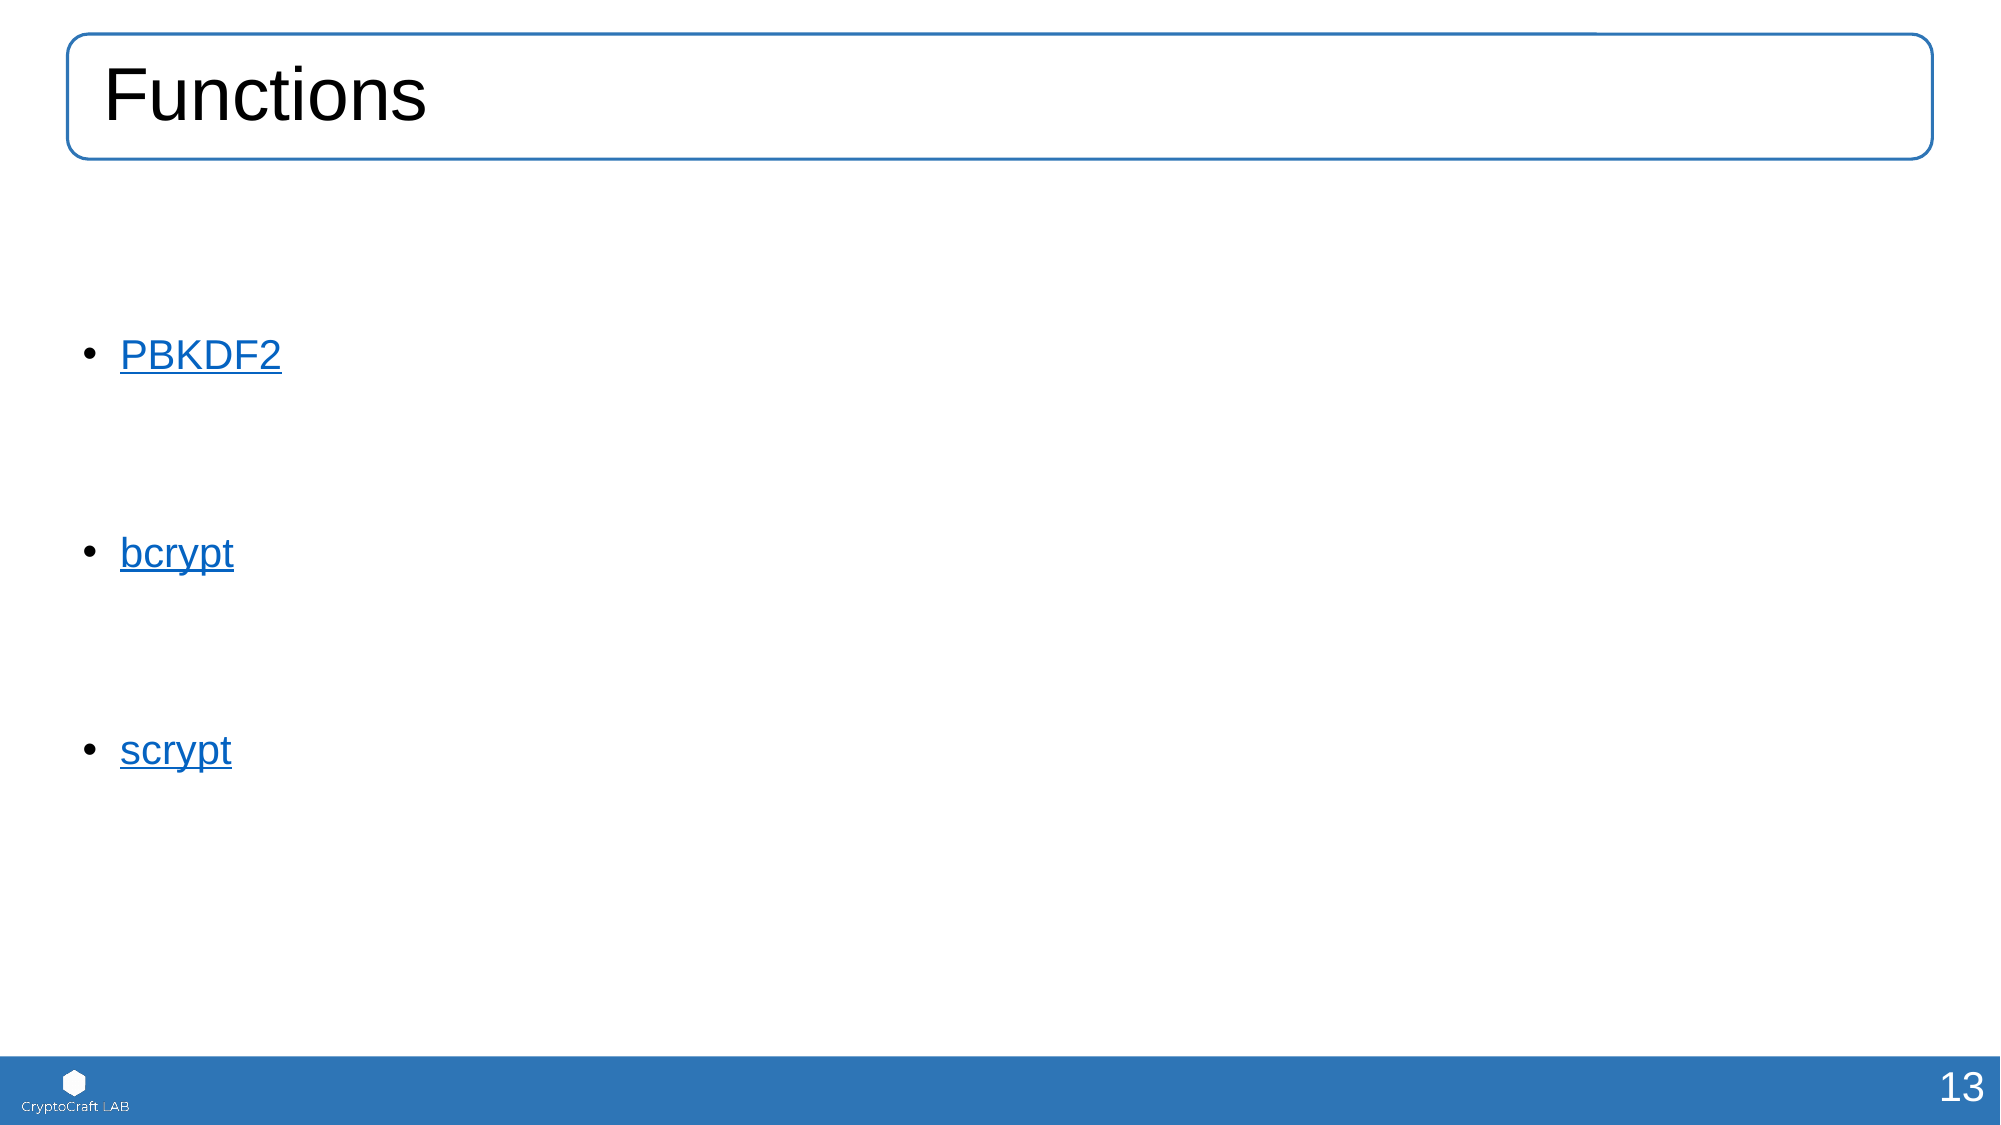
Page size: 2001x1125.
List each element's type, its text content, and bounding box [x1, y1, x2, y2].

title Functions [67, 34, 1933, 160]
list PBKDF2 bcrypt scrypt [67, 189, 1933, 1019]
picture [13, 1061, 138, 1123]
